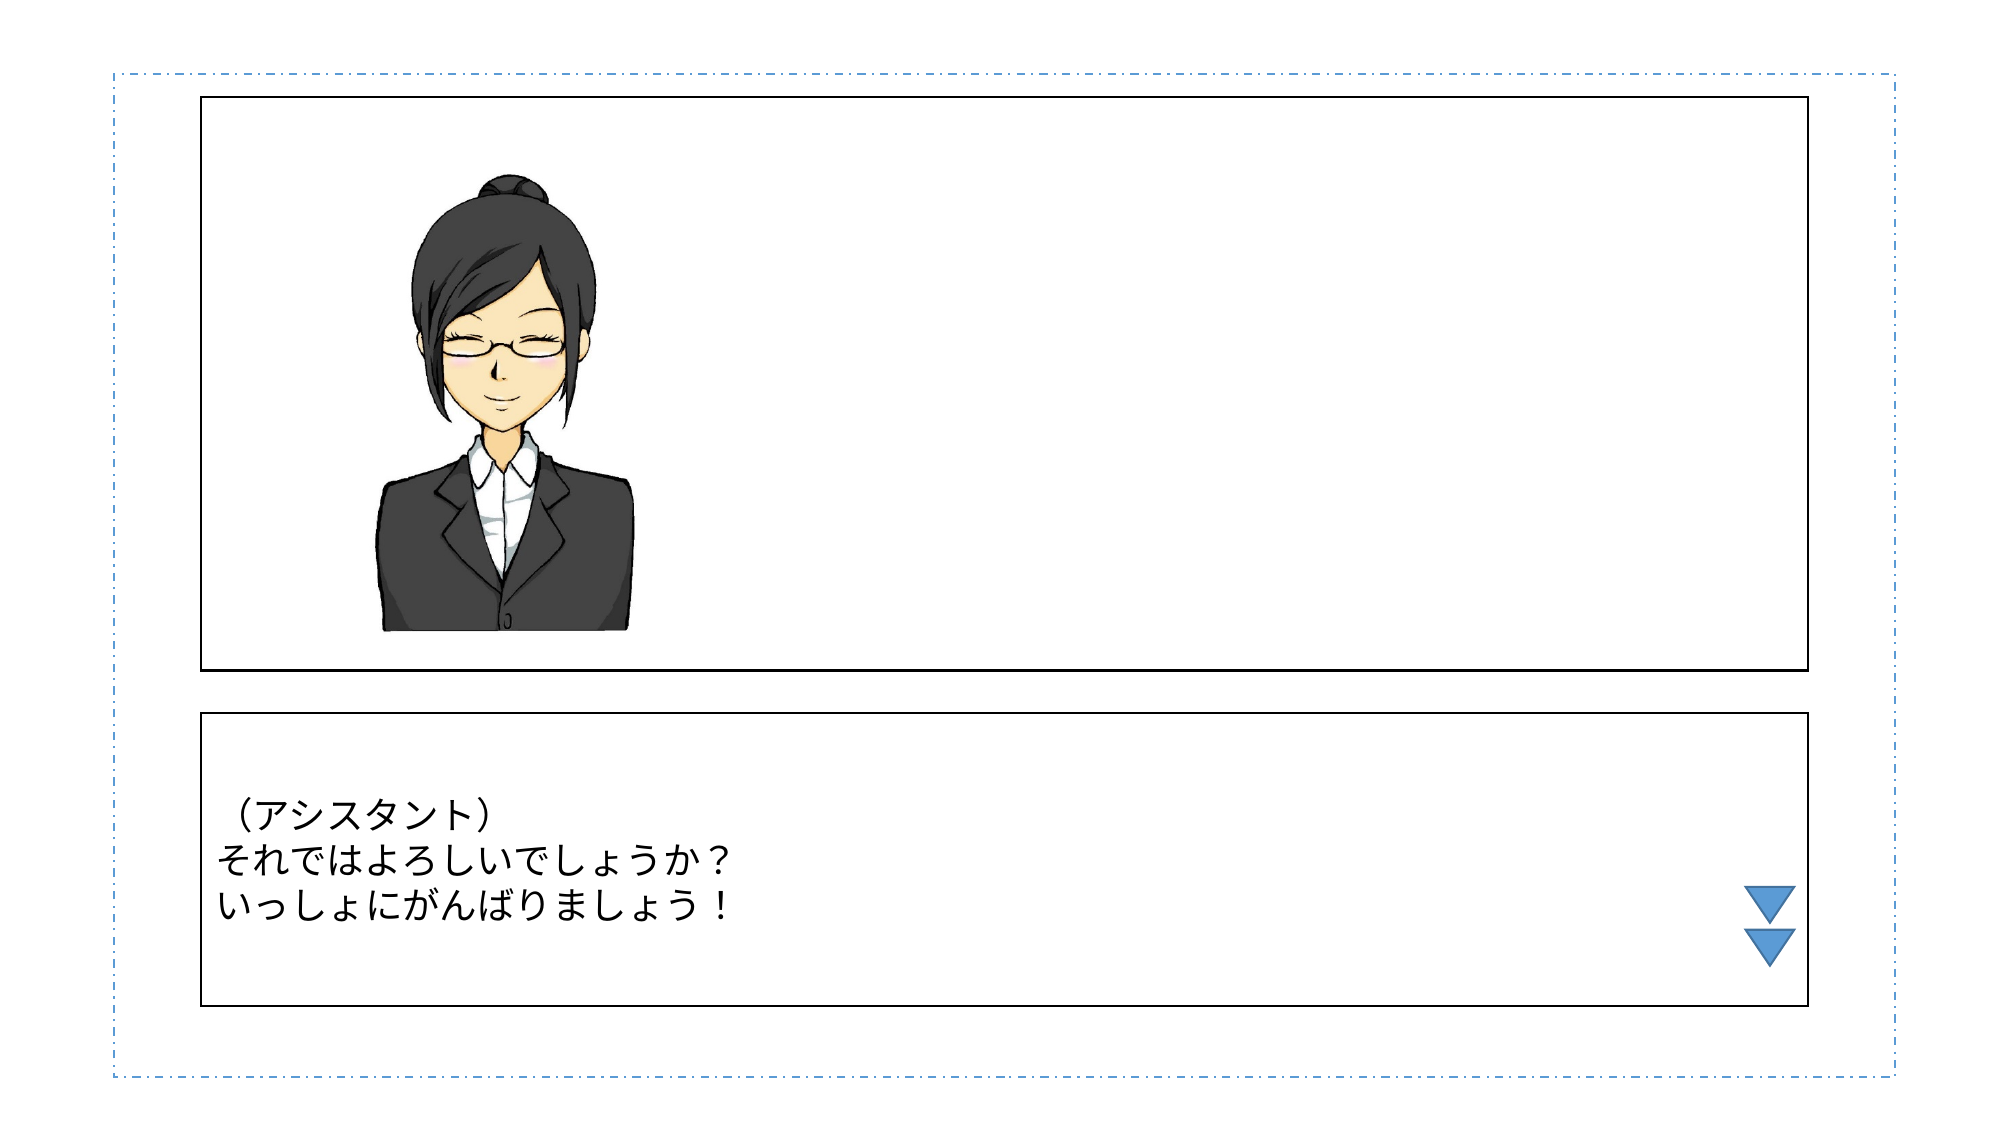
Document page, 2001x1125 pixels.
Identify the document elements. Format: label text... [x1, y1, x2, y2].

picture [264, 107, 821, 665]
text_box （アシスタント） それではよろしいでしょうか？ いっしょにがんばりましょう！ [200, 712, 1809, 1007]
text_box [200, 96, 1809, 672]
text_box [1743, 928, 1797, 968]
text_box [1743, 885, 1797, 925]
text_box [113, 73, 1896, 1078]
